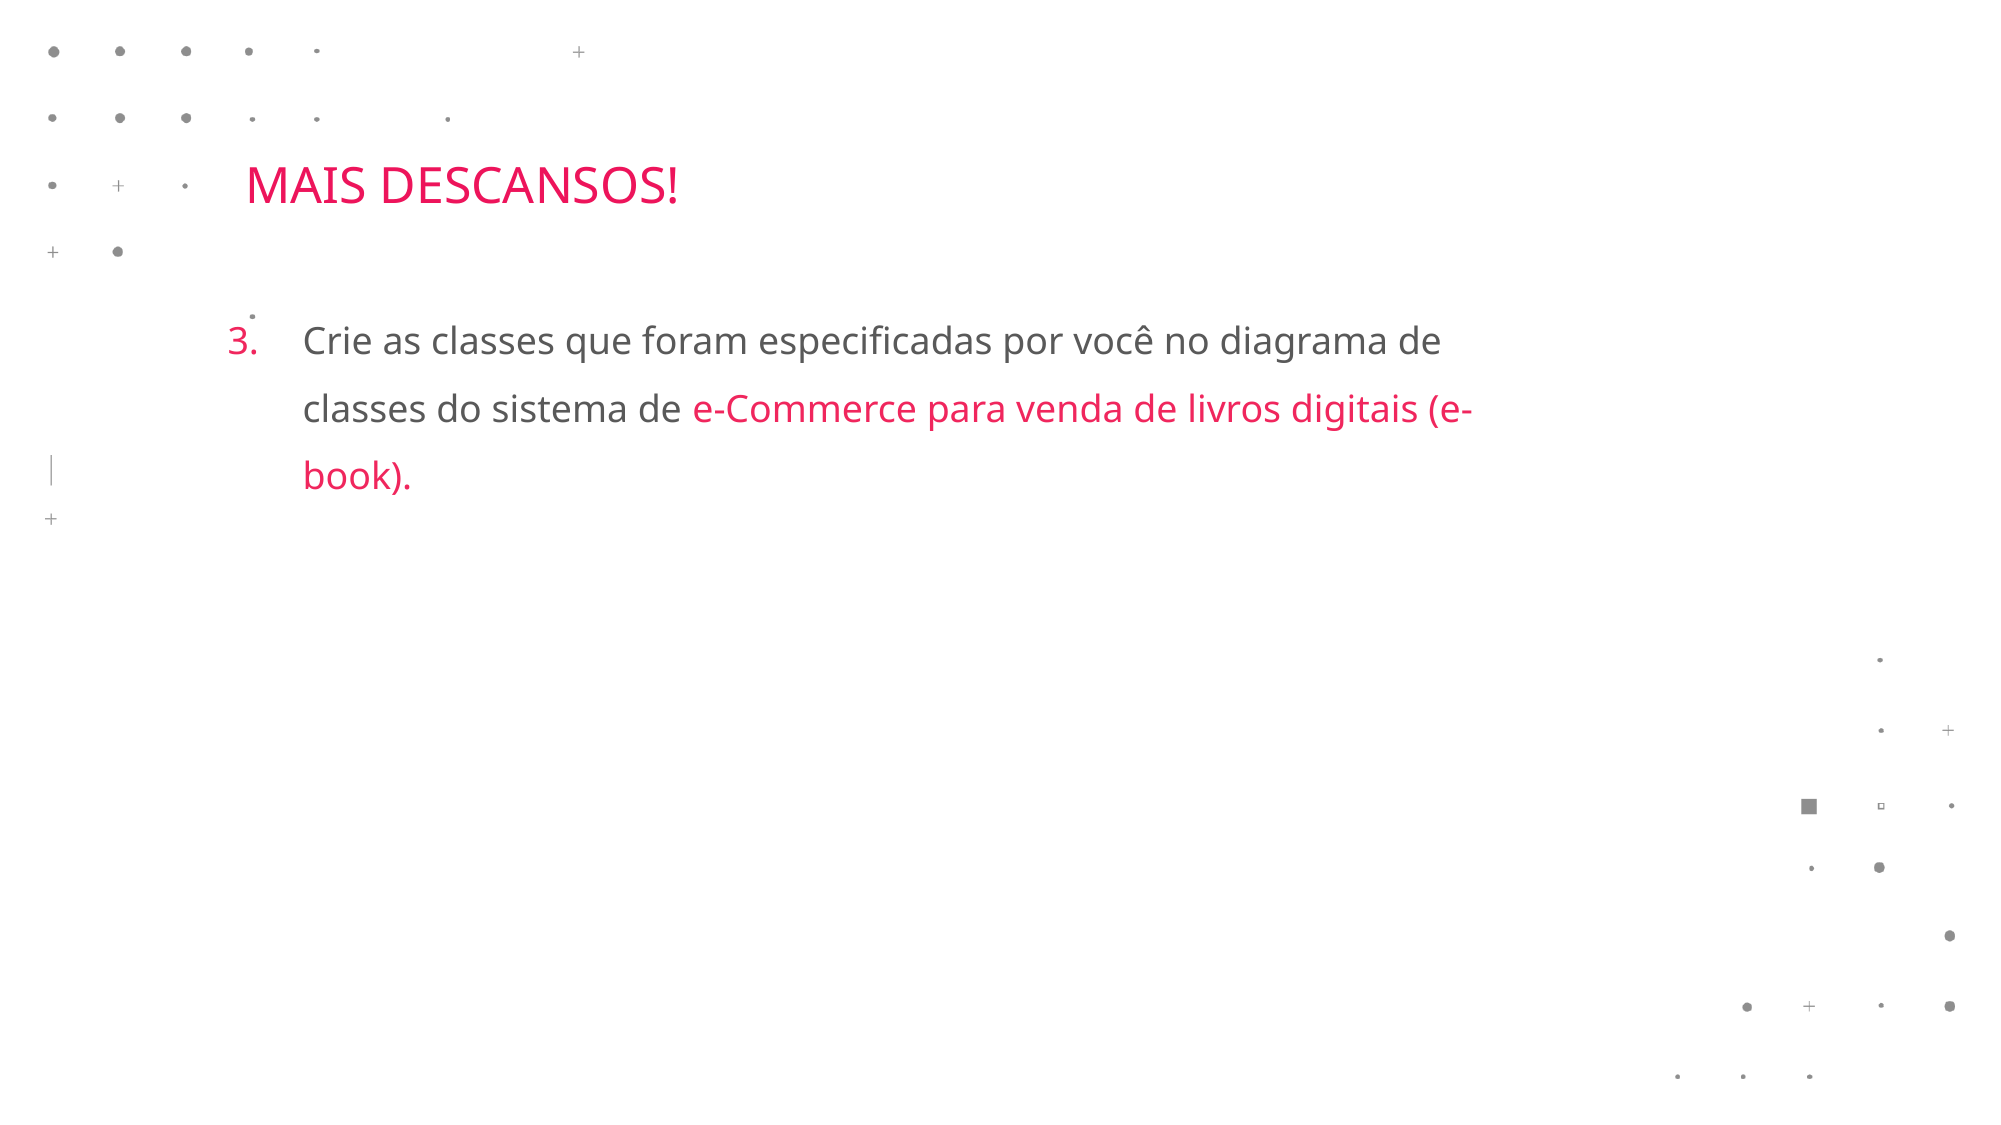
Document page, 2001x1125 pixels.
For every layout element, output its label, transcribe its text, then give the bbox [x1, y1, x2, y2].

picture [45, 46, 1955, 1079]
text_box Crie as classes que foram especificadas por você no diagrama de classes do sistema de e-Commerce para venda de livros digitais (e-book). [213, 287, 1571, 1030]
text_box MAIS DESCANSOS! [230, 146, 1067, 222]
